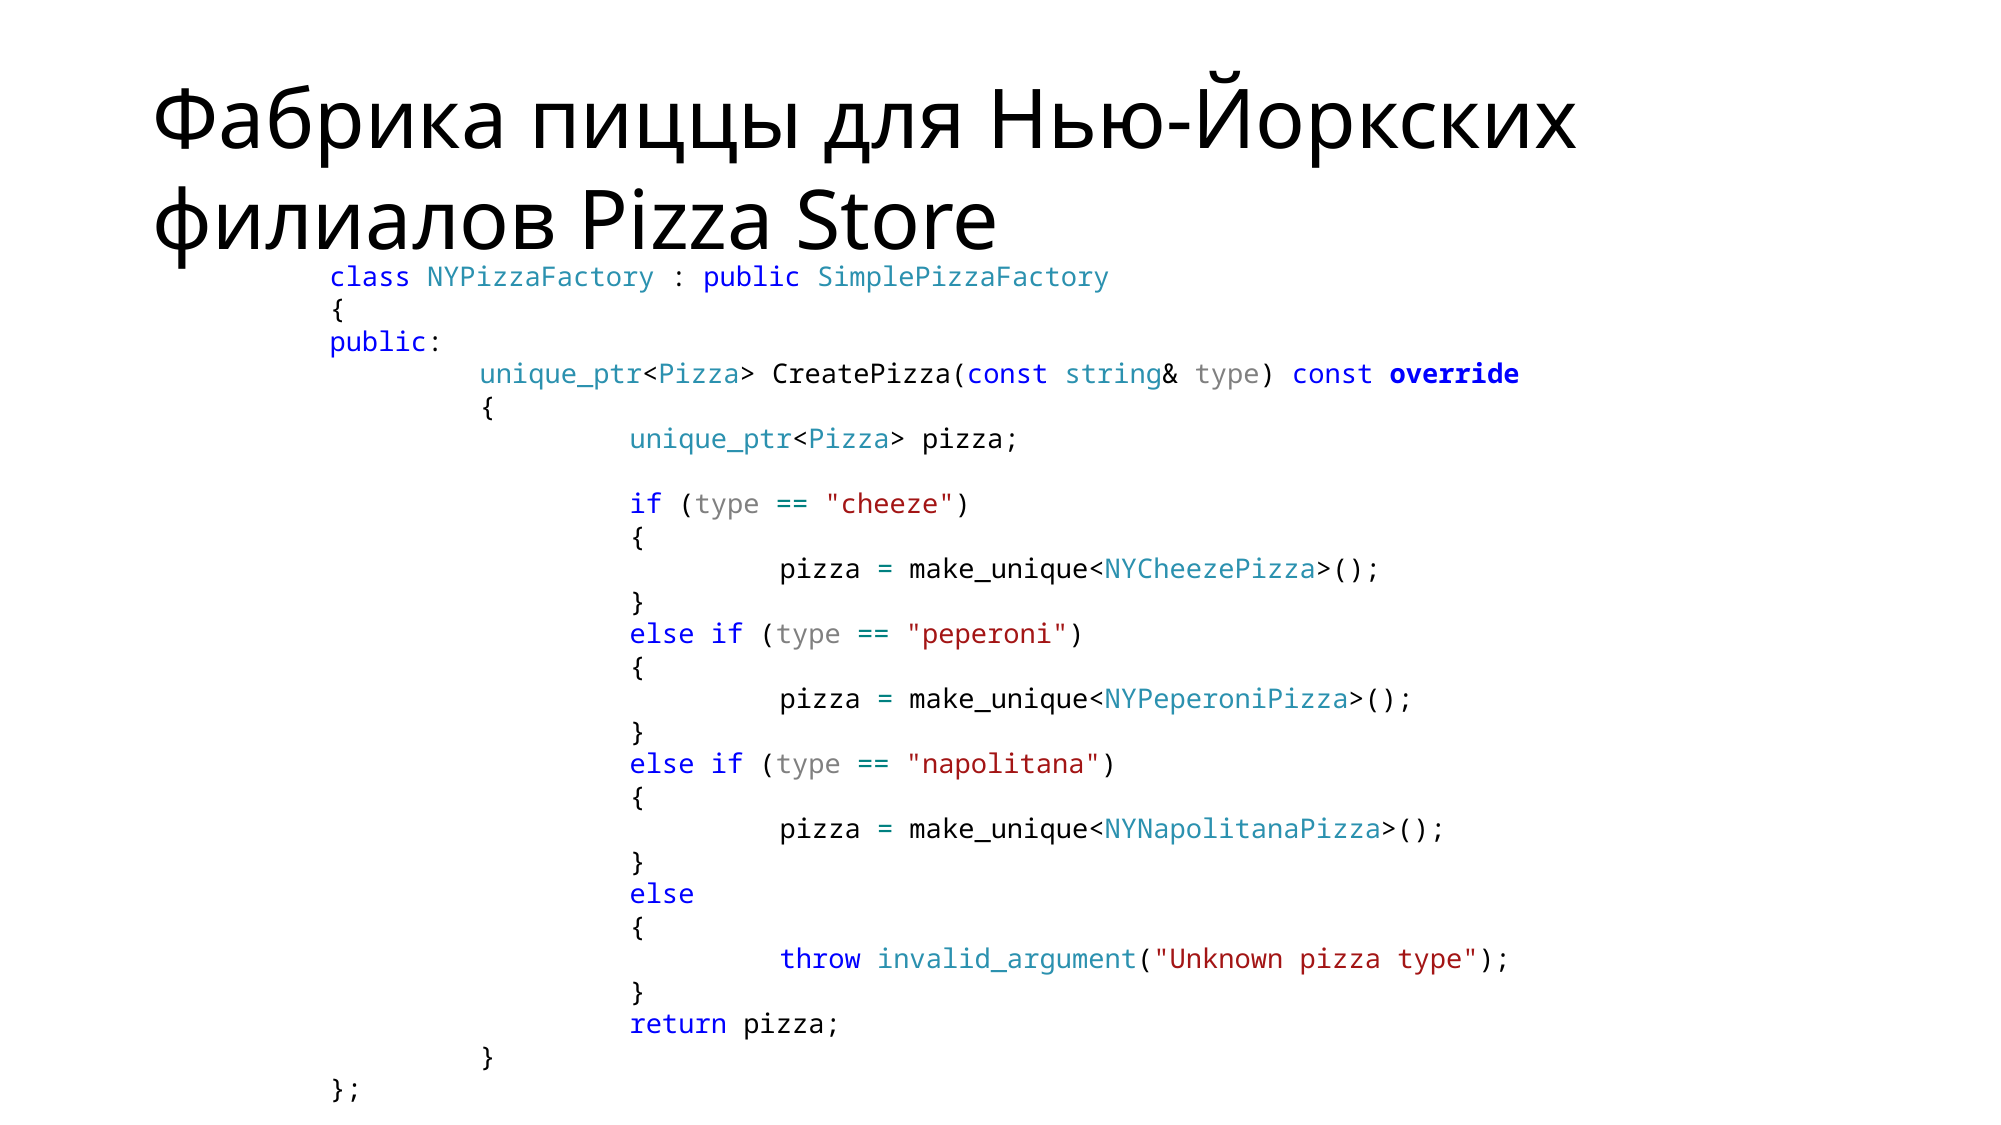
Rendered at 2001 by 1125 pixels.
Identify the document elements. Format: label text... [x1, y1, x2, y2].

text_box class NYPizzaFactory : public SimplePizzaFactory { public: unique_ptr<Pizza> CreatePizza(const string& type) const override { unique_ptr<Pizza> pizza; if (type == "cheeze") { pizza = make_unique<NYCheezePizza>(); } else if (type == "peperoni") { pizza = make_unique<NYPeperoniPizza>(); } else if (type == "napolitana") { pizza = make_unique<NYNapolitanaPizza>(); } else { throw invalid_argument("Unknown pizza type"); } return pizza; } }; [314, 251, 1561, 1112]
title Фабрика пиццы для Нью-Йоркских филиалов Pizza Store [137, 59, 1863, 278]
